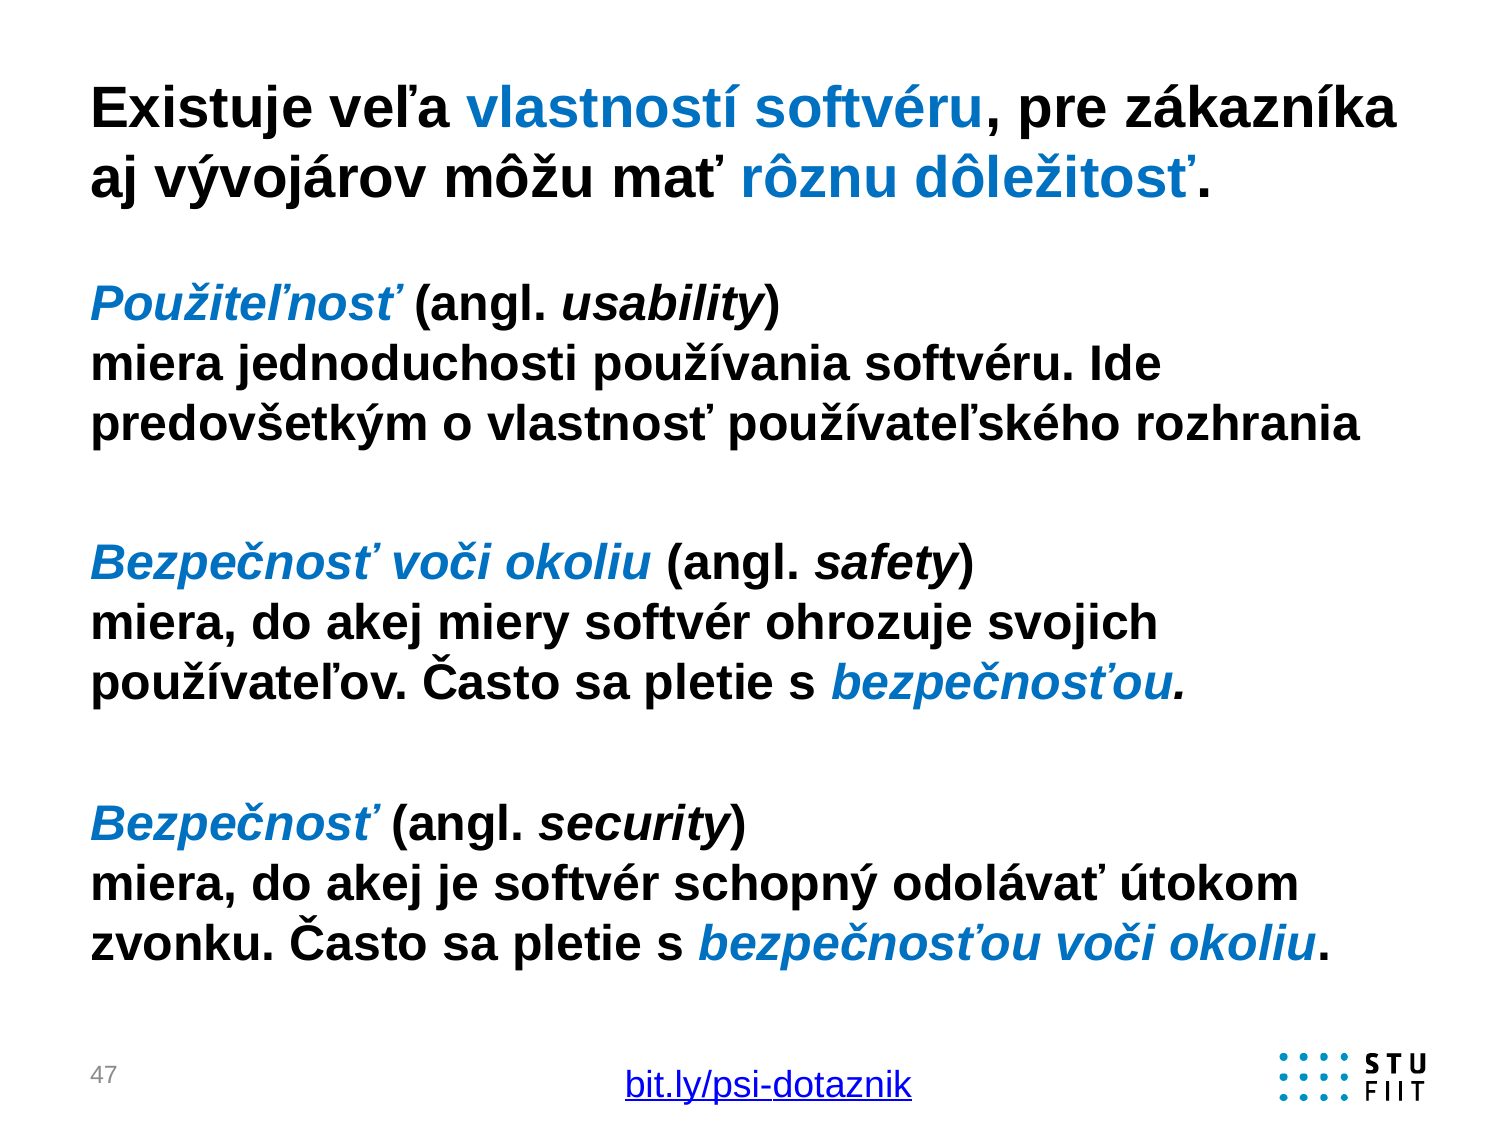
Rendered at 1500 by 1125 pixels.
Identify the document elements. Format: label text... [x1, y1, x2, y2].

title Existuje veľa vlastností softvéru, pre zákazníka aj vývojárov môžu mať rôznu dôležitosť. [75, 45, 1425, 233]
slide_number 47 [75, 1043, 425, 1104]
list Použiteľnosť (angl. usability) miera jednoduchosti používania softvéru. Ide predovšetkým o vlastnosť používateľského rozhrania Bezpečnosť voči okoliu (angl. safety) miera, do akej miery softvér ohrozuje svojich používateľov. Často sa pletie s bezpečnosťou. Bezpečnosť (angl. security) miera, do akej je softvér schopný odolávať útokom zvonku. Často sa pletie s bezpečnosťou voči okoliu. [75, 262, 1425, 1005]
picture [1269, 1045, 1436, 1118]
